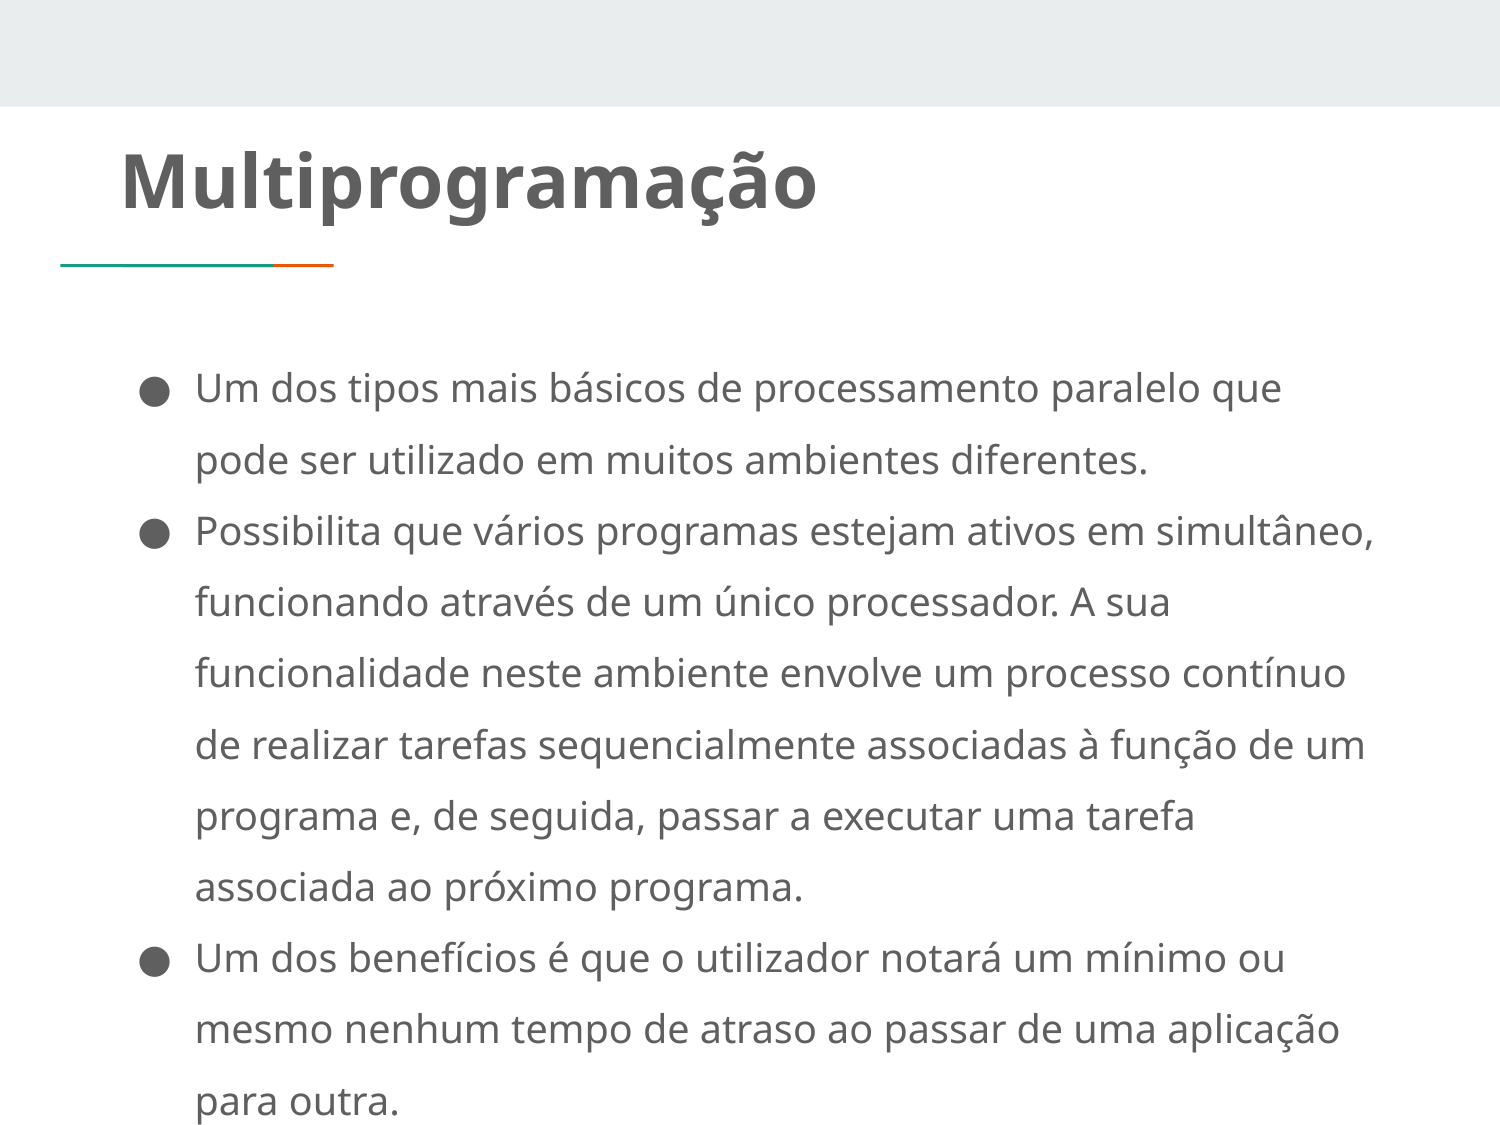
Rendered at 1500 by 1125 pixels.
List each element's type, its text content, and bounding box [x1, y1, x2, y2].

list Um dos tipos mais básicos de processamento paralelo que pode ser utilizado em muitos ambientes diferentes. Possibilita que vários programas estejam ativos em simultâneo, funcionando através de um único processador. A sua funcionalidade neste ambiente envolve um processo contínuo de realizar tarefas sequencialmente associadas à função de um programa e, de seguida, passar a executar uma tarefa associada ao próximo programa. Um dos benefícios é que o utilizador notará um mínimo ou mesmo nenhum tempo de atraso ao passar de uma aplicação para outra. [119, 292, 1381, 787]
title Multiprogramação [119, 125, 1381, 243]
